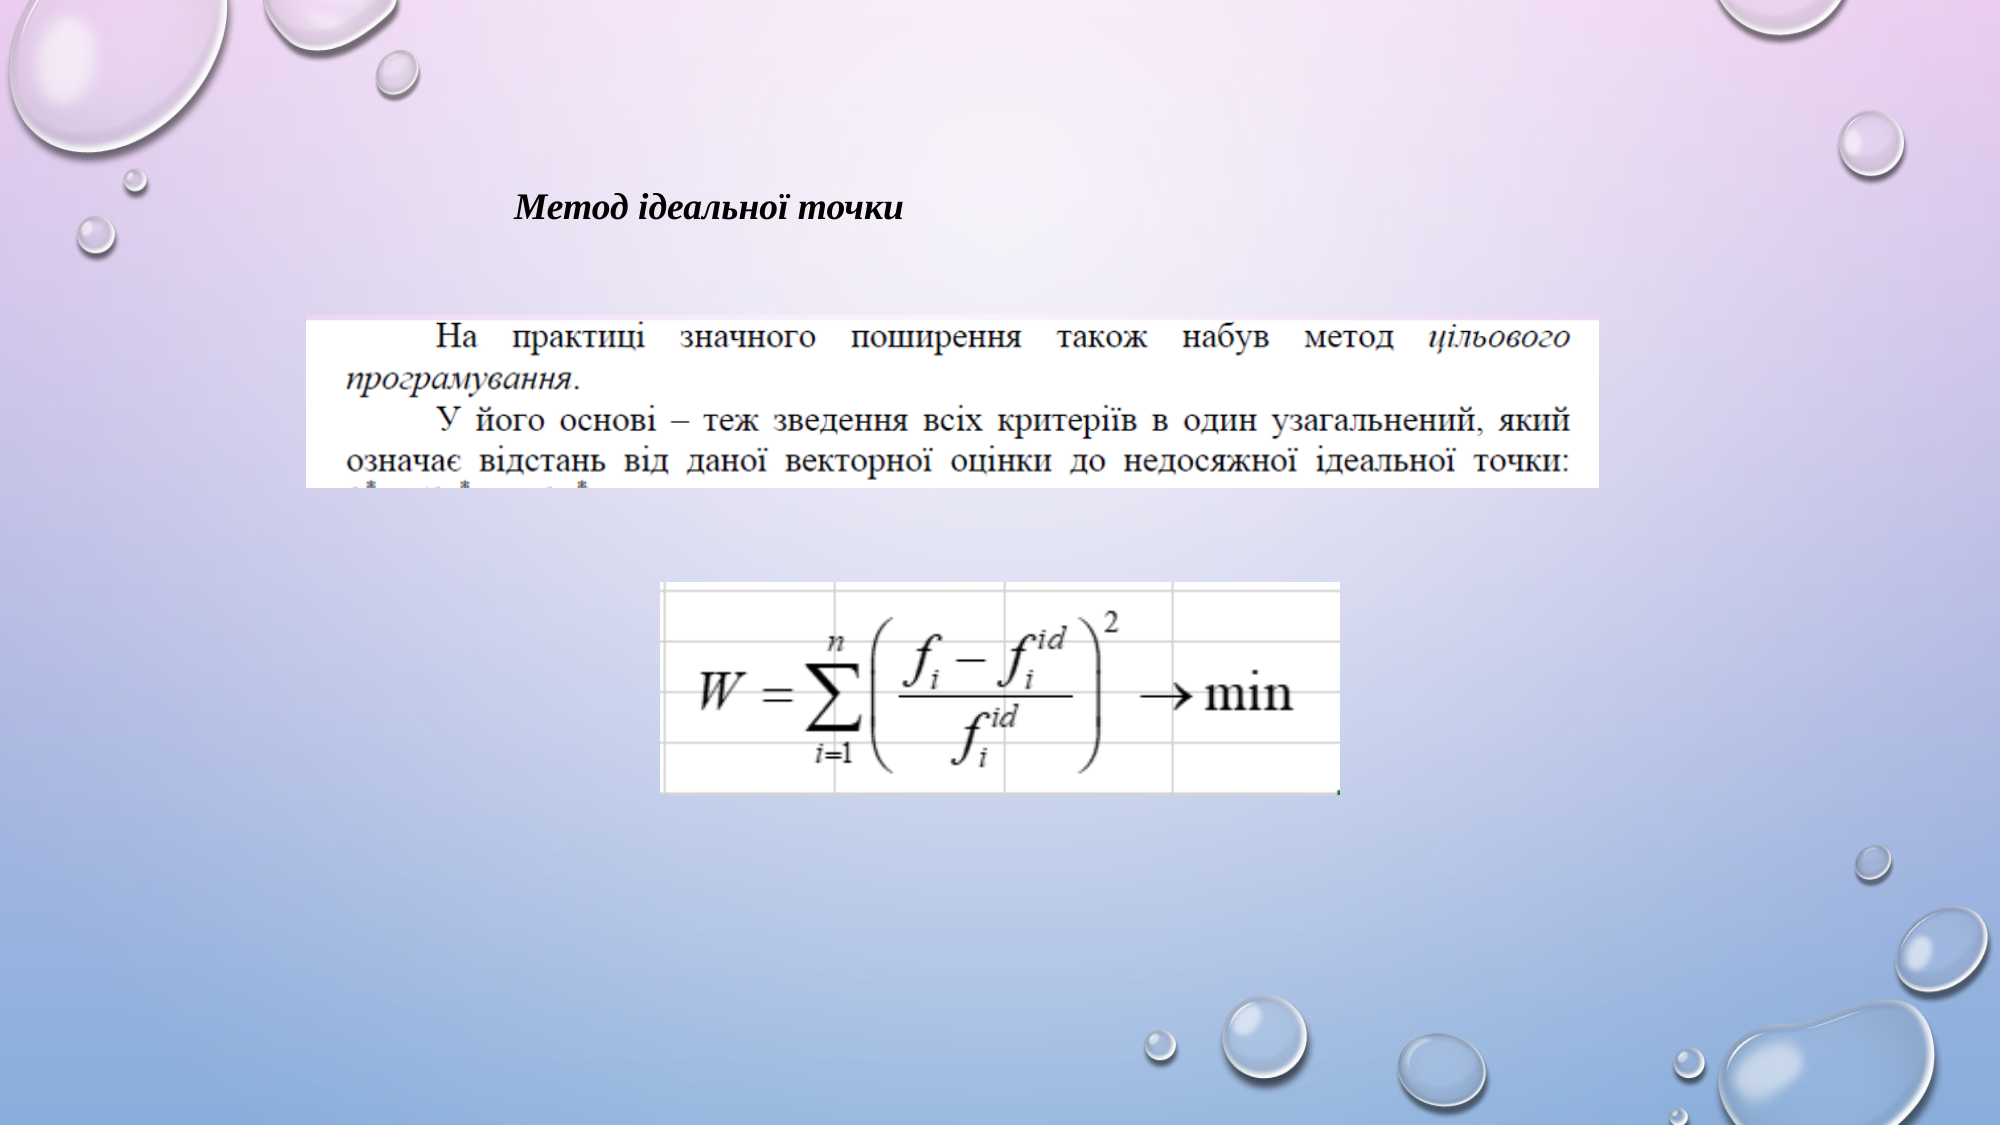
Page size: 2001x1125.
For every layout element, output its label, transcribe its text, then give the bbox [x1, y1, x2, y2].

picture [0, 0, 2000, 1125]
text_box Метод ідеальної точки [499, 174, 953, 235]
